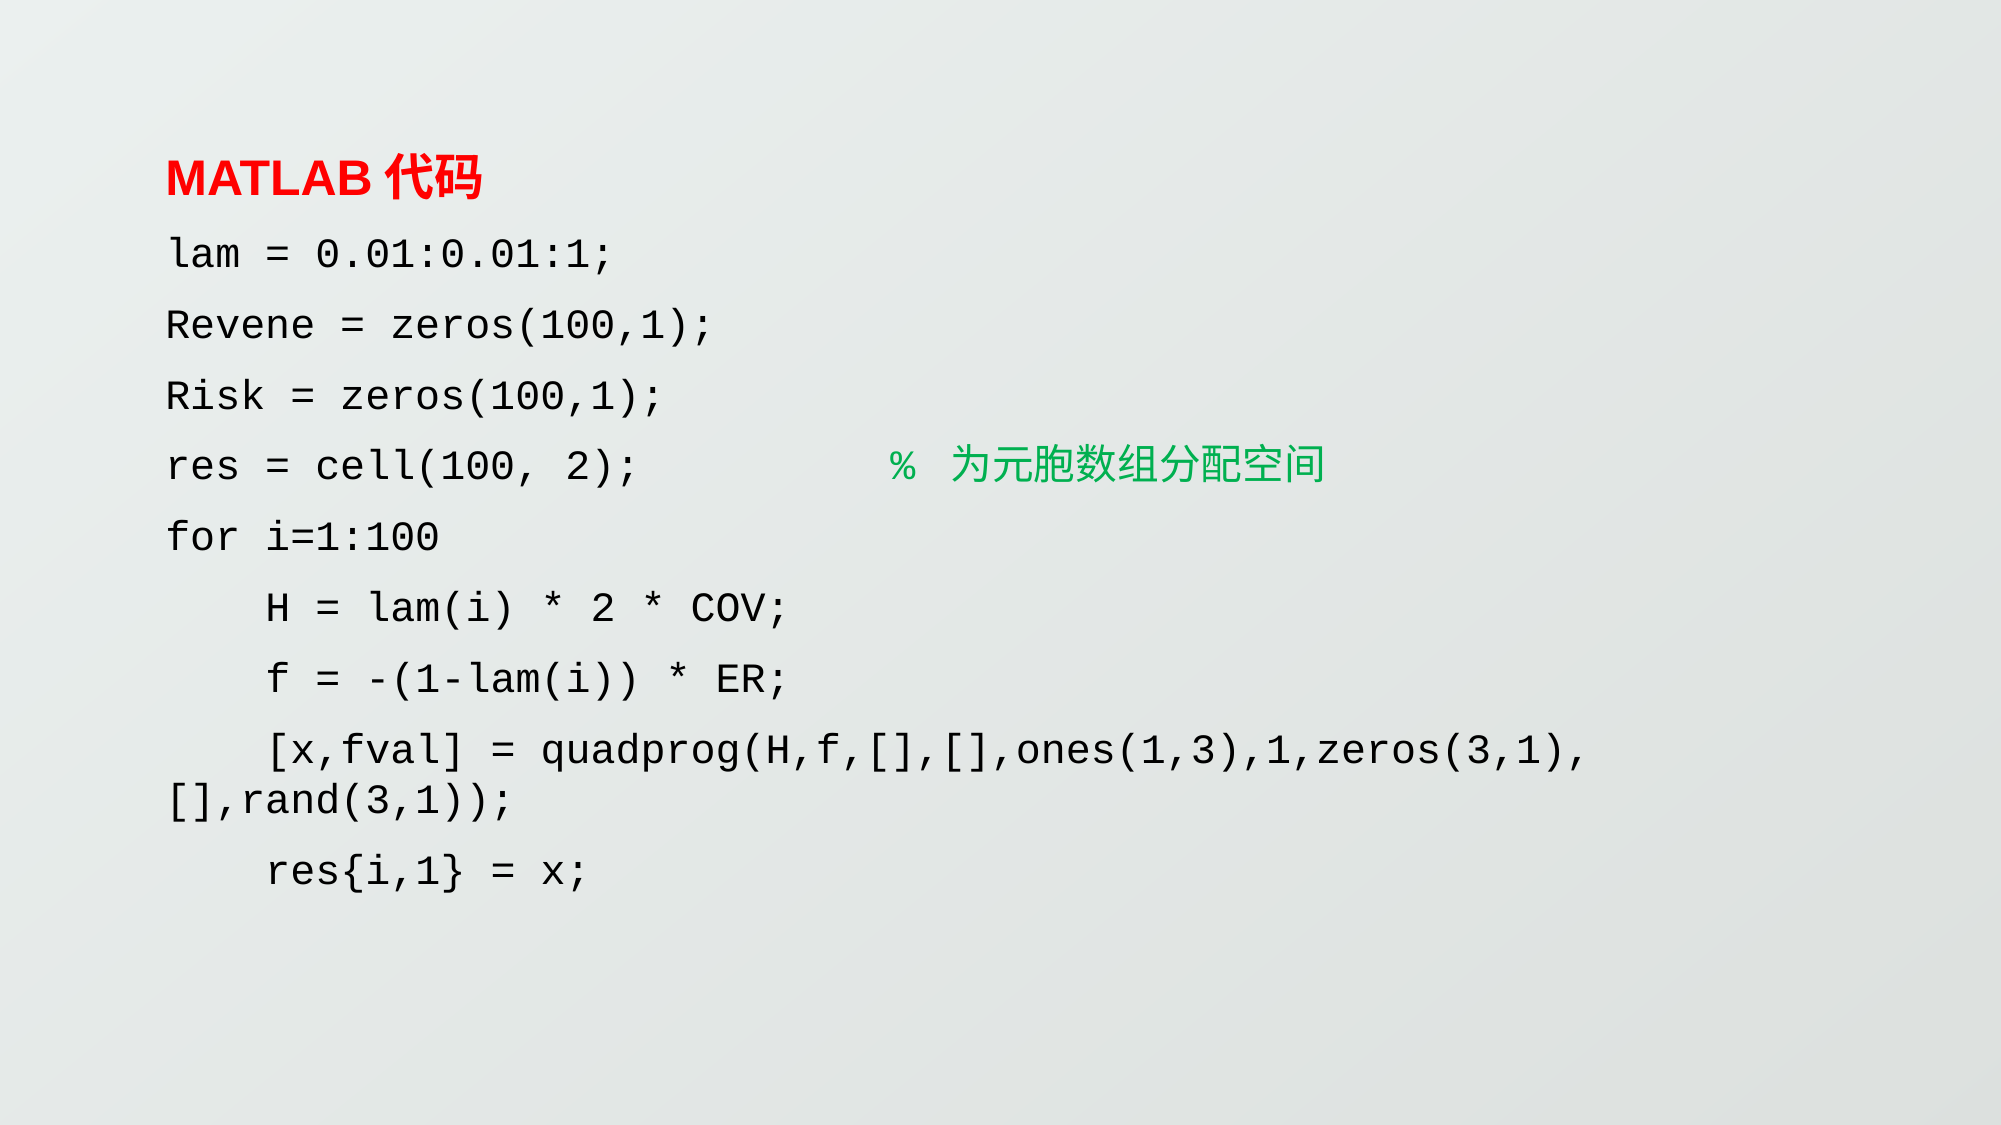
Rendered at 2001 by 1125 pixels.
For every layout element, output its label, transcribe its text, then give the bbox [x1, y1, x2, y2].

list MATLAB代码 lam = 0.01:0.01:1; Revene = zeros(100,1); Risk = zeros(100,1); res = cell(100, 2); % 为元胞数组分配空间 for i=1:100 H = lam(i) * 2 * COV; f = -(1-lam(i)) * ER; [x,fval] = quadprog(H,f,[],[],ones(1,3),1,zeros(3,1),[],rand(3,1)); res{i,1} = x; [150, 107, 1941, 1018]
